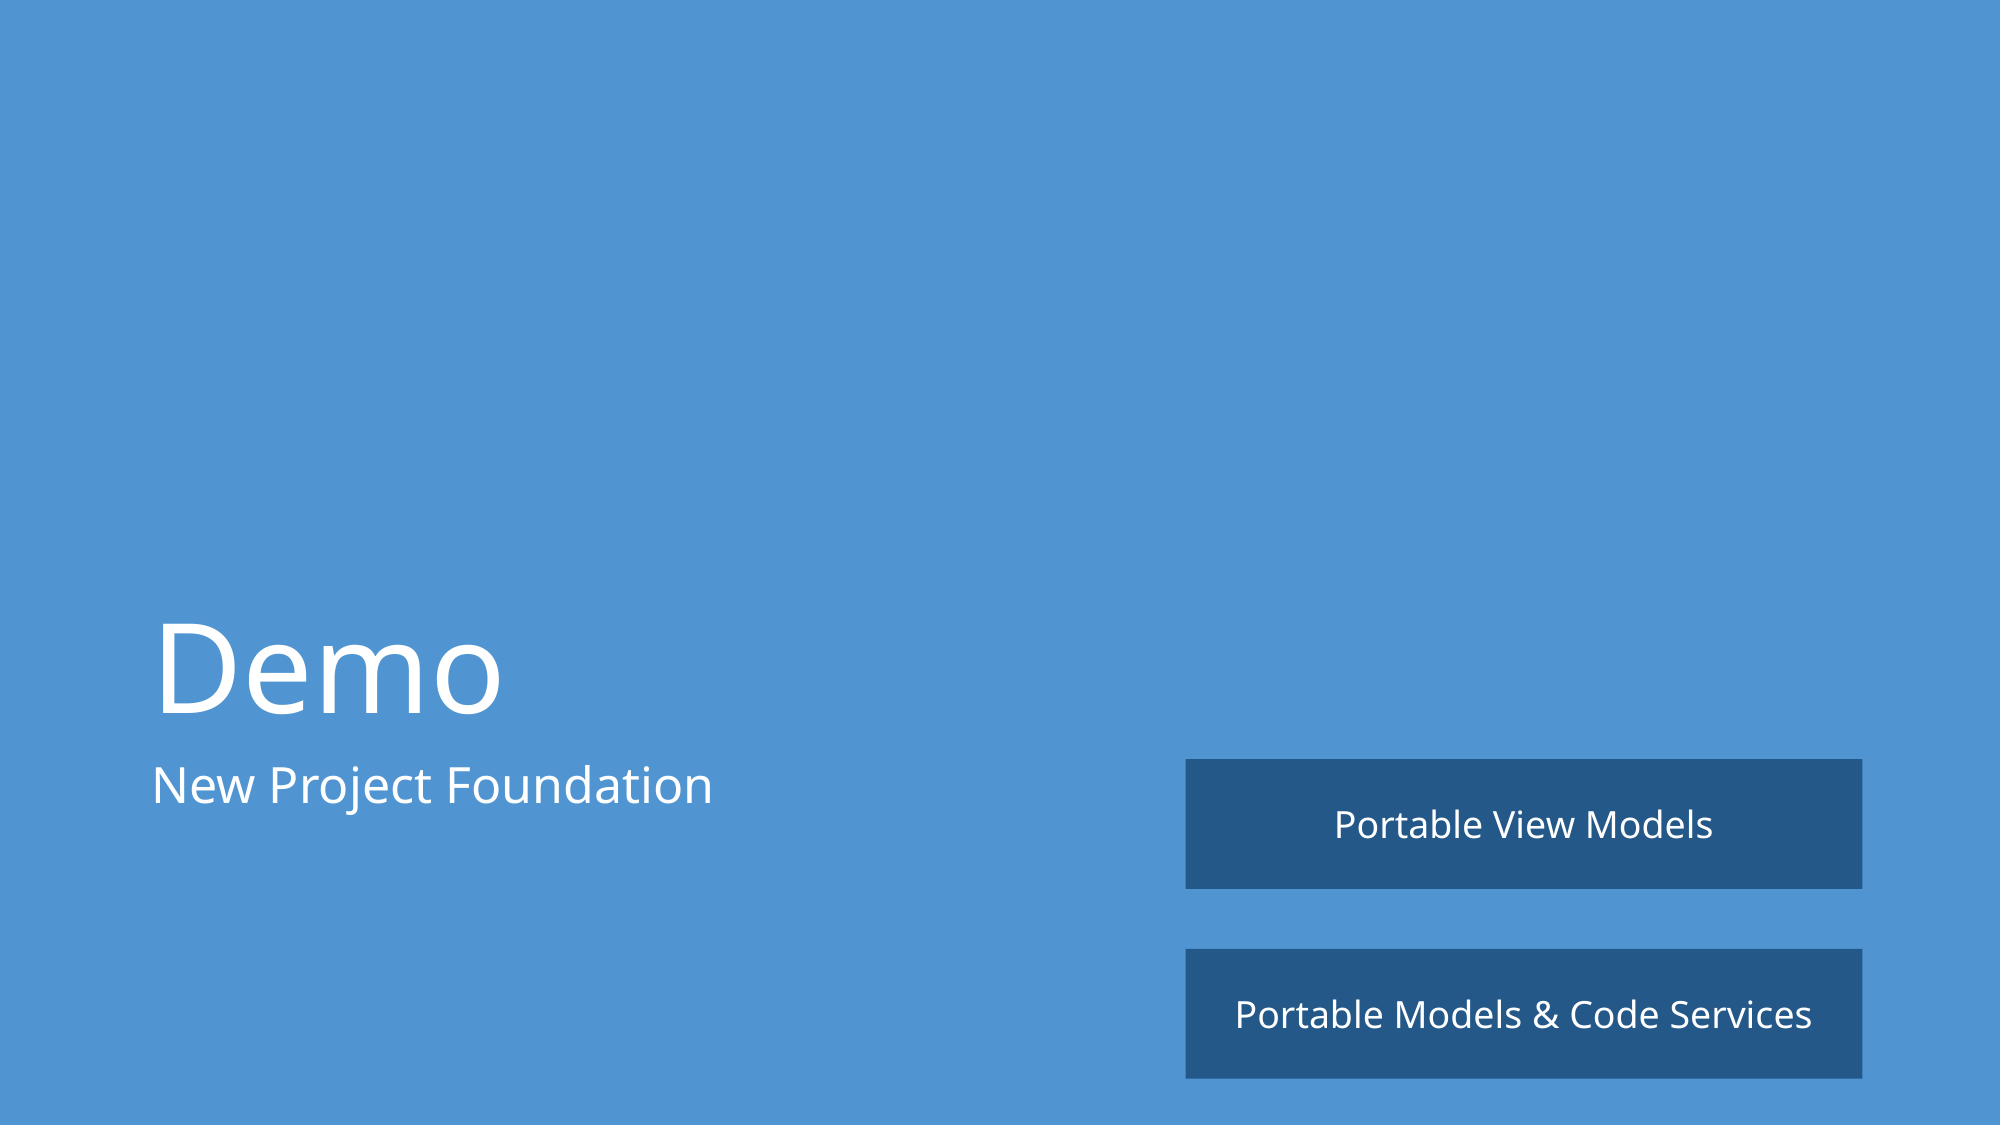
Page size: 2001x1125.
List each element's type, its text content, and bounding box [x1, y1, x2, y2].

list New Project Foundation [136, 752, 1862, 999]
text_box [1185, 759, 1863, 1079]
title Demo [136, 280, 1862, 749]
